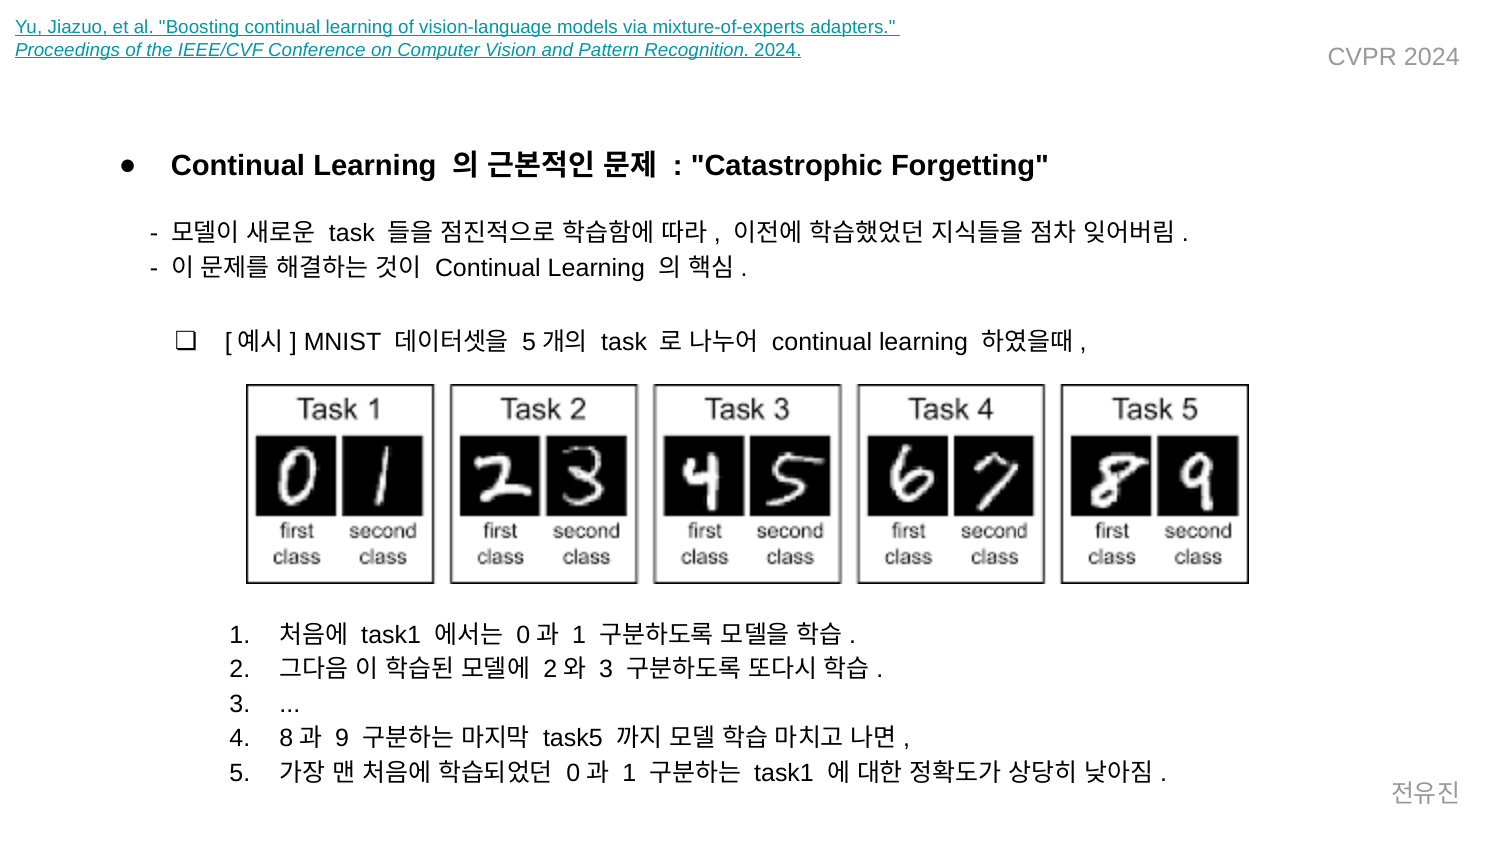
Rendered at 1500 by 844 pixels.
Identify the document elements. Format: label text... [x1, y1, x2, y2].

picture [211, 371, 1289, 592]
text_box 처음에 task1 에서는 0과 1 구분하도록 모델을 학습. 그다음 이 학습된 모델에 2와 3 구분하도록 또다시 학습. ... 8과 9 구분하는 마지막 task5 까지 모델 학습 마치고 나면, 가장 맨 처음에 학습되었던 0과 1 구분하는 task1 에 대한 정확도가 상당히 낮아짐. [189, 598, 1311, 801]
text_box [예시] MNIST 데이터셋을 5개의 task 로 나누어 continual learning 하였을때, [134, 310, 1256, 371]
text_box - 모델이 새로운 task 들을 점진적으로 학습함에 따라, 이전에 학습했었던 지식들을 점차 잊어버림. - 이 문제를 해결하는 것이 Continual Learning 의 핵심. [134, 197, 1256, 297]
title 전유진 [1327, 762, 1475, 819]
text_box Continual Learning 의 근본적인 문제 : "Catastrophic Forgetting" [80, 131, 1203, 197]
text_box Yu, Jiazuo, et al. "Boosting continual learning of vision-language models via mixture-of-experts adapters." Proceedings of the IEEE/CVF Conference on Computer Vision and Pattern Recognition. 2024. [0, 0, 1500, 75]
